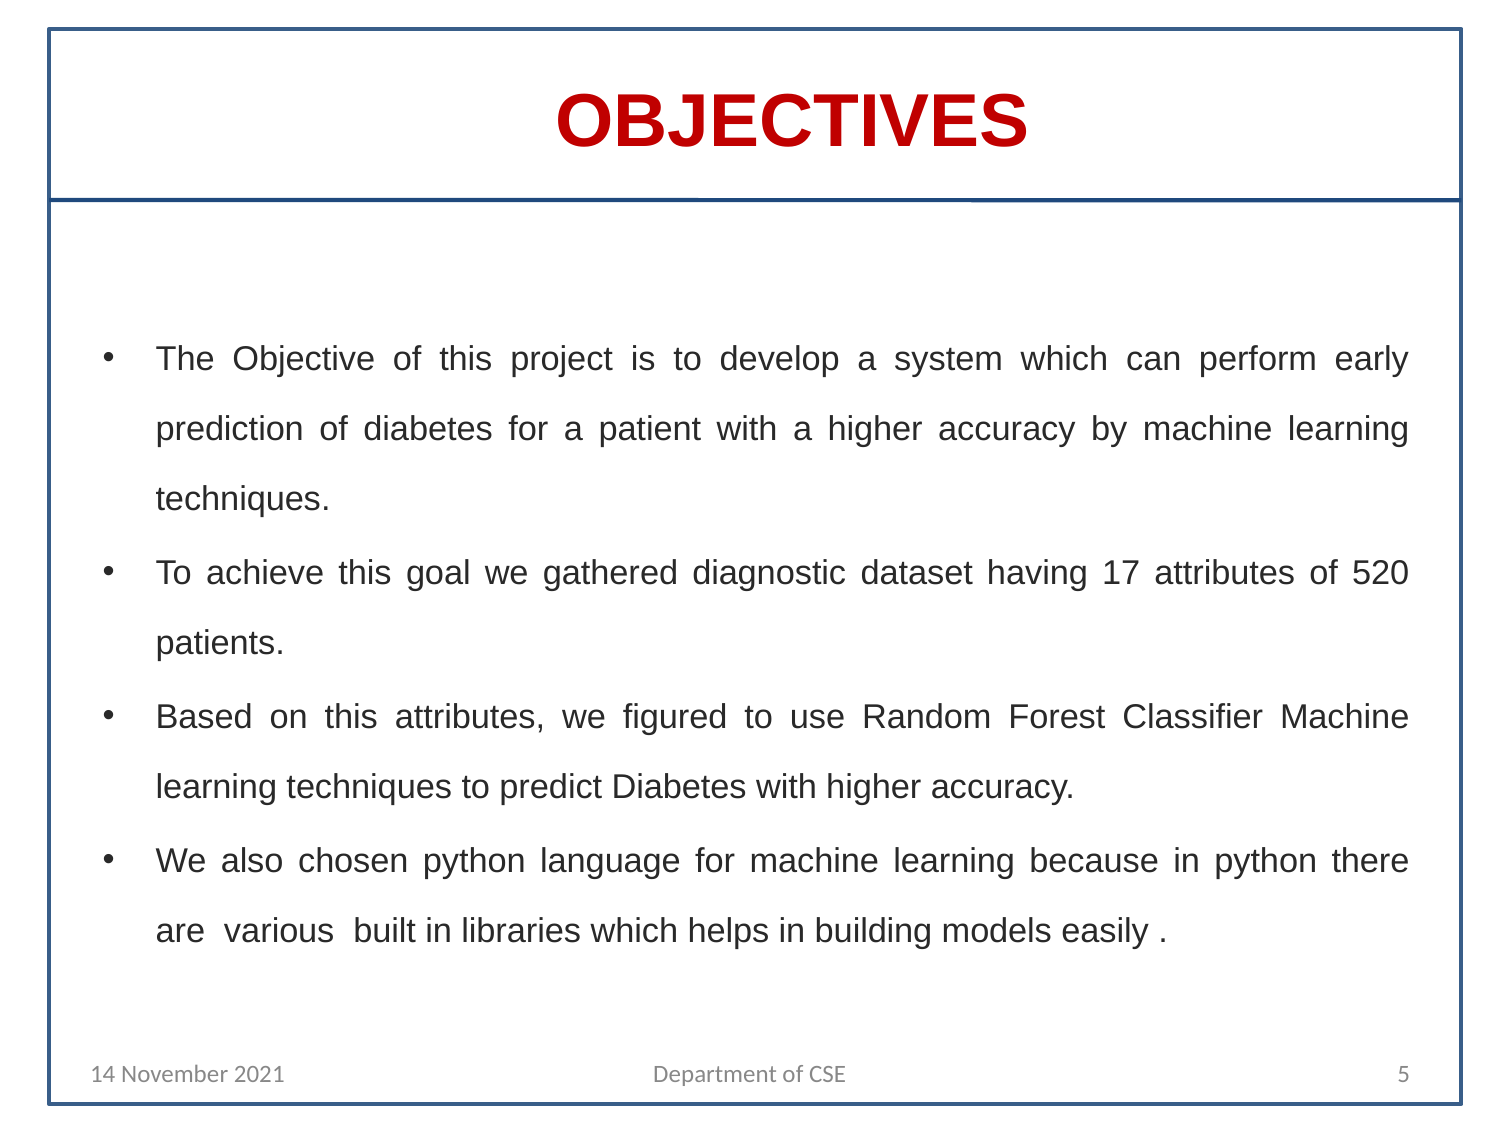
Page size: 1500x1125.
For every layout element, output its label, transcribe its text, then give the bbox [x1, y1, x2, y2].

footer Department of CSE [512, 1042, 988, 1103]
slide_number ‹#› [1074, 1042, 1425, 1103]
title OBJECTIVES [81, 62, 1432, 170]
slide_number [75, 1042, 425, 1103]
list The Objective of this project is to develop a system which can perform early prediction of diabetes for a patient with a higher accuracy by machine learning techniques. To achieve this goal we gathered diagnostic dataset having 17 attributes of 520 patients. Based on this attributes, we figured to use Random Forest Classifier Machine learning techniques to predict Diabetes with higher accuracy. We also chosen python language for machine learning because in python there are various built in libraries which helps in building models easily . [87, 299, 1425, 963]
